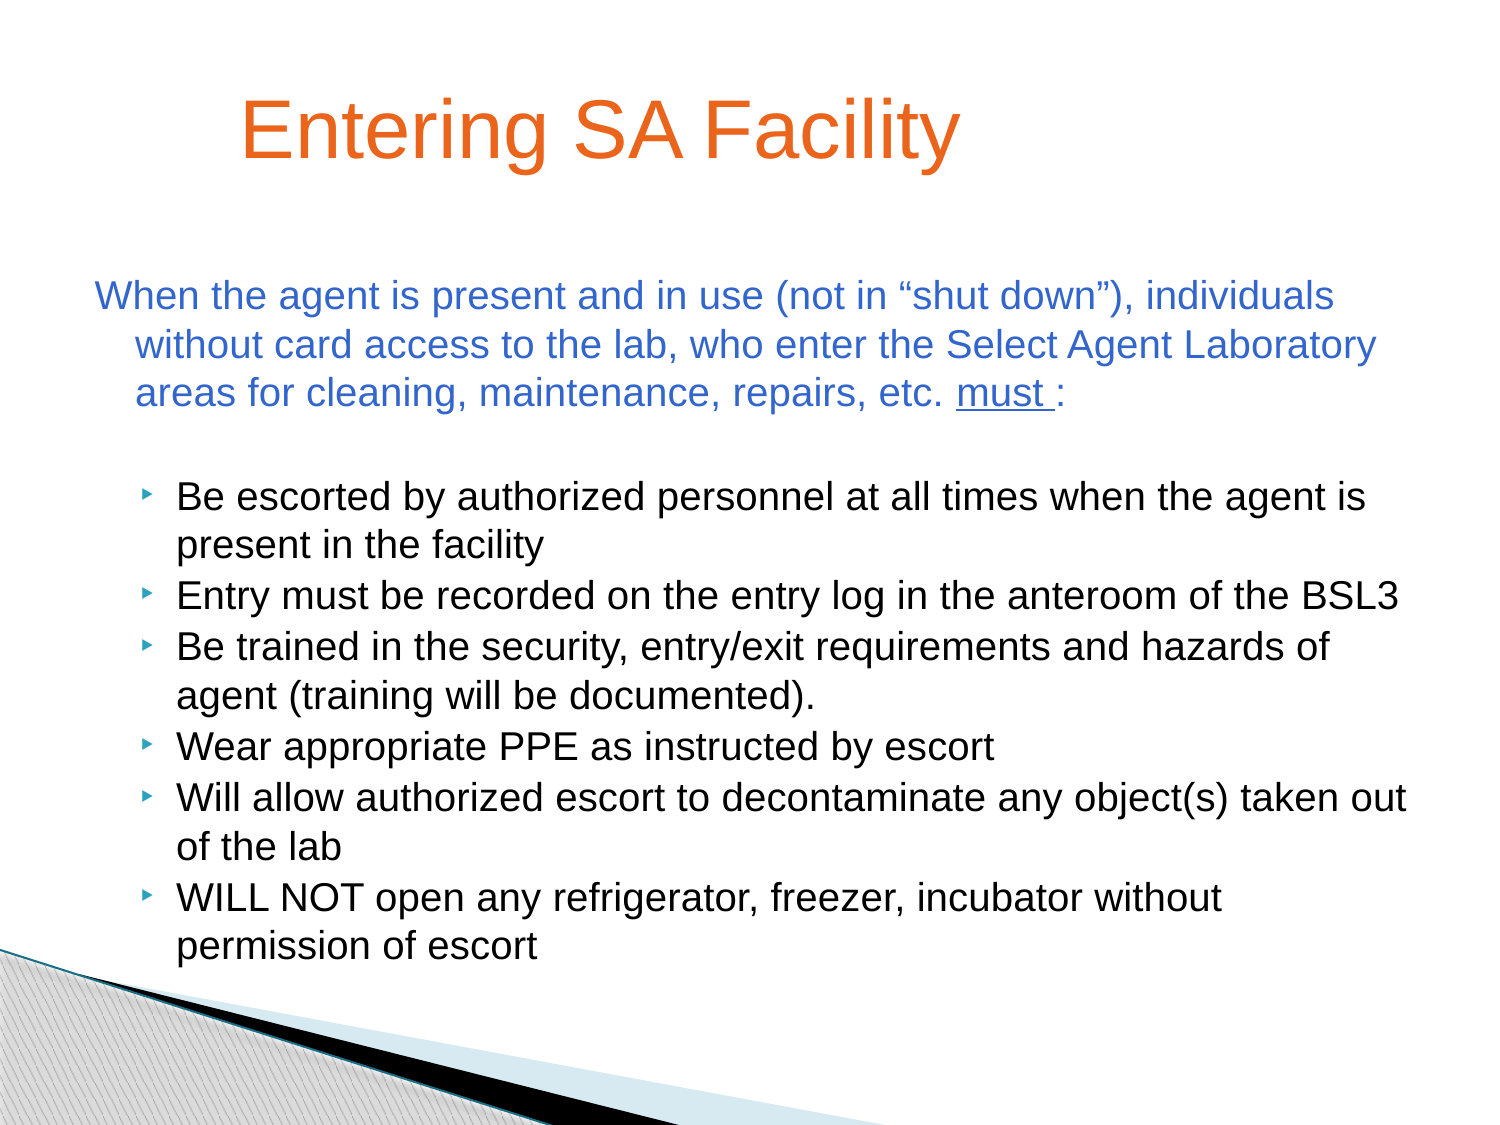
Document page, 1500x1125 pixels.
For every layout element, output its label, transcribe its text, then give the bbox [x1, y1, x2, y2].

title Entering SA Facility [225, 0, 1338, 251]
list When the agent is present and in use (not in “shut down”), individuals without card access to the lab, who enter the Select Agent Laboratory areas for cleaning, maintenance, repairs, etc. must : Be escorted by authorized personnel at all times when the agent is present in the facility Entry must be recorded on the entry log in the anteroom of the BSL3 Be trained in the security, entry/exit requirements and hazards of agent (training will be documented). Wear appropriate PPE as instructed by escort Will allow authorized escort to decontaminate any object(s) taken out of the lab WILL NOT open any refrigerator, freezer, incubator without permission of escort [62, 262, 1425, 1000]
